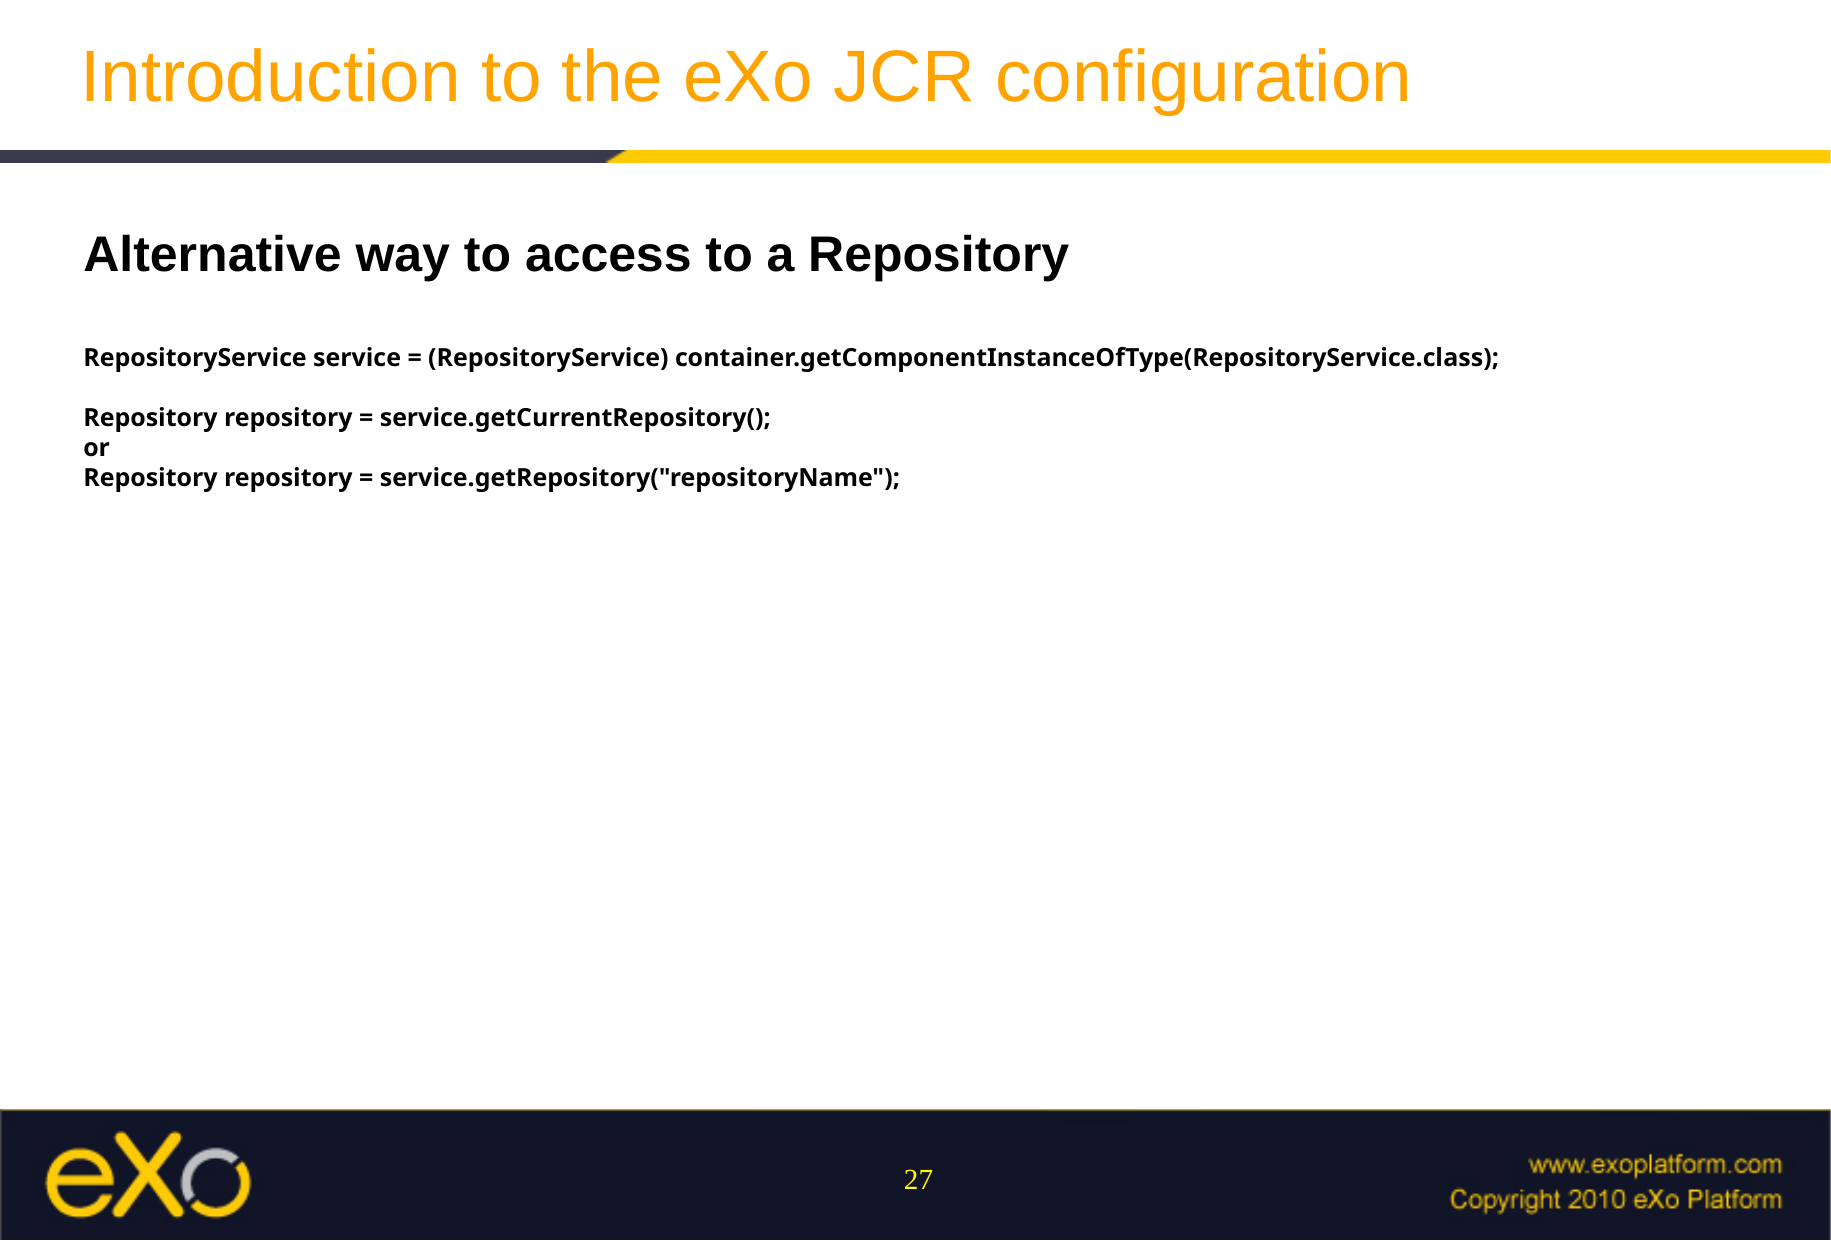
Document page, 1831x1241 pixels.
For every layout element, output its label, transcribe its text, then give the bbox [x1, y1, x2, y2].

picture [0, 1109, 1831, 1240]
picture [0, 150, 1831, 163]
text_box Alternative way to access to a Repository RepositoryService service = (RepositoryService) container.getComponentInstanceOfType(RepositoryService.class); Repository repository = service.getCurrentRepository(); or Repository repository = service.getRepository("repositoryName"); [83, 221, 1806, 1057]
text_box Introduction to the eXo JCR configuration [80, 41, 1751, 117]
